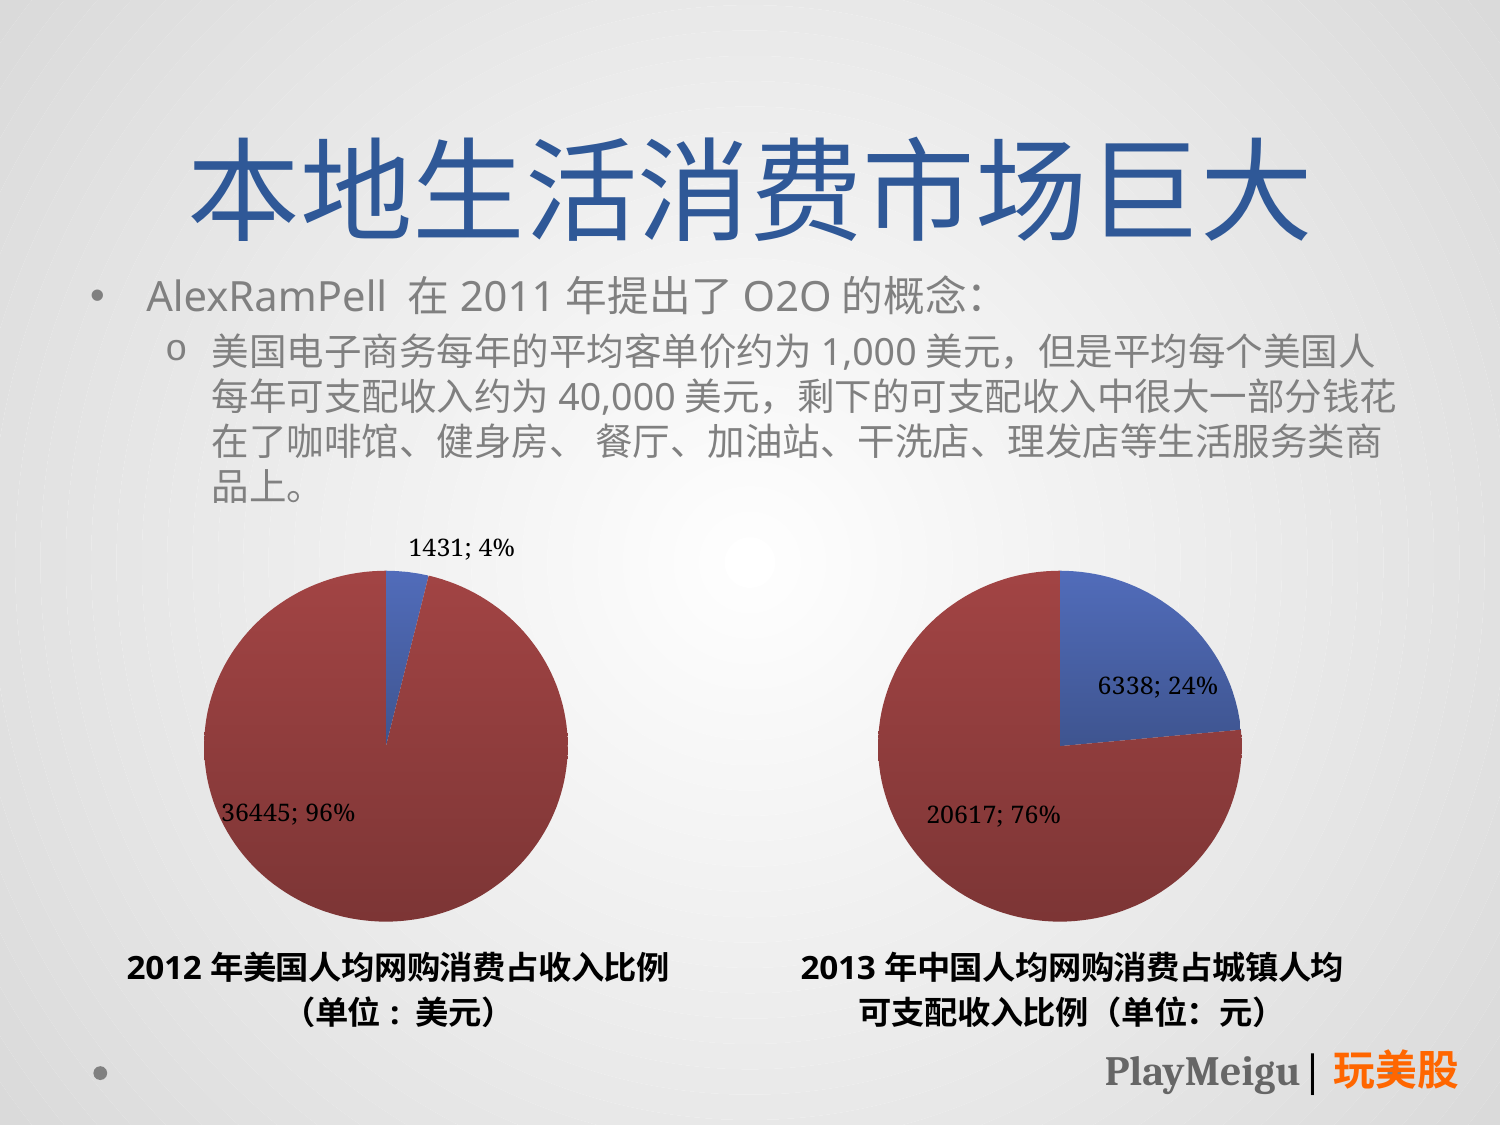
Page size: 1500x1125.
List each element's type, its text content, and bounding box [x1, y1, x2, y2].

chart [43, 503, 1426, 1044]
title 本地生活消费市场巨大 [75, 0, 1425, 262]
list AlexRamPell 在2011年提出了O2O的概念： 美国电子商务每年的平均客单价约为1,000美元，但是平均每个美国人每年可支配收入约为40,000美元，剩下的可支配收入中很大一部分钱花在了咖啡馆、健身房、 餐厅、加油站、干洗店、理发店等生活服务类商品上。 [75, 262, 1425, 502]
text_box PlayMeigu|玩美股 [1089, 1035, 1500, 1125]
